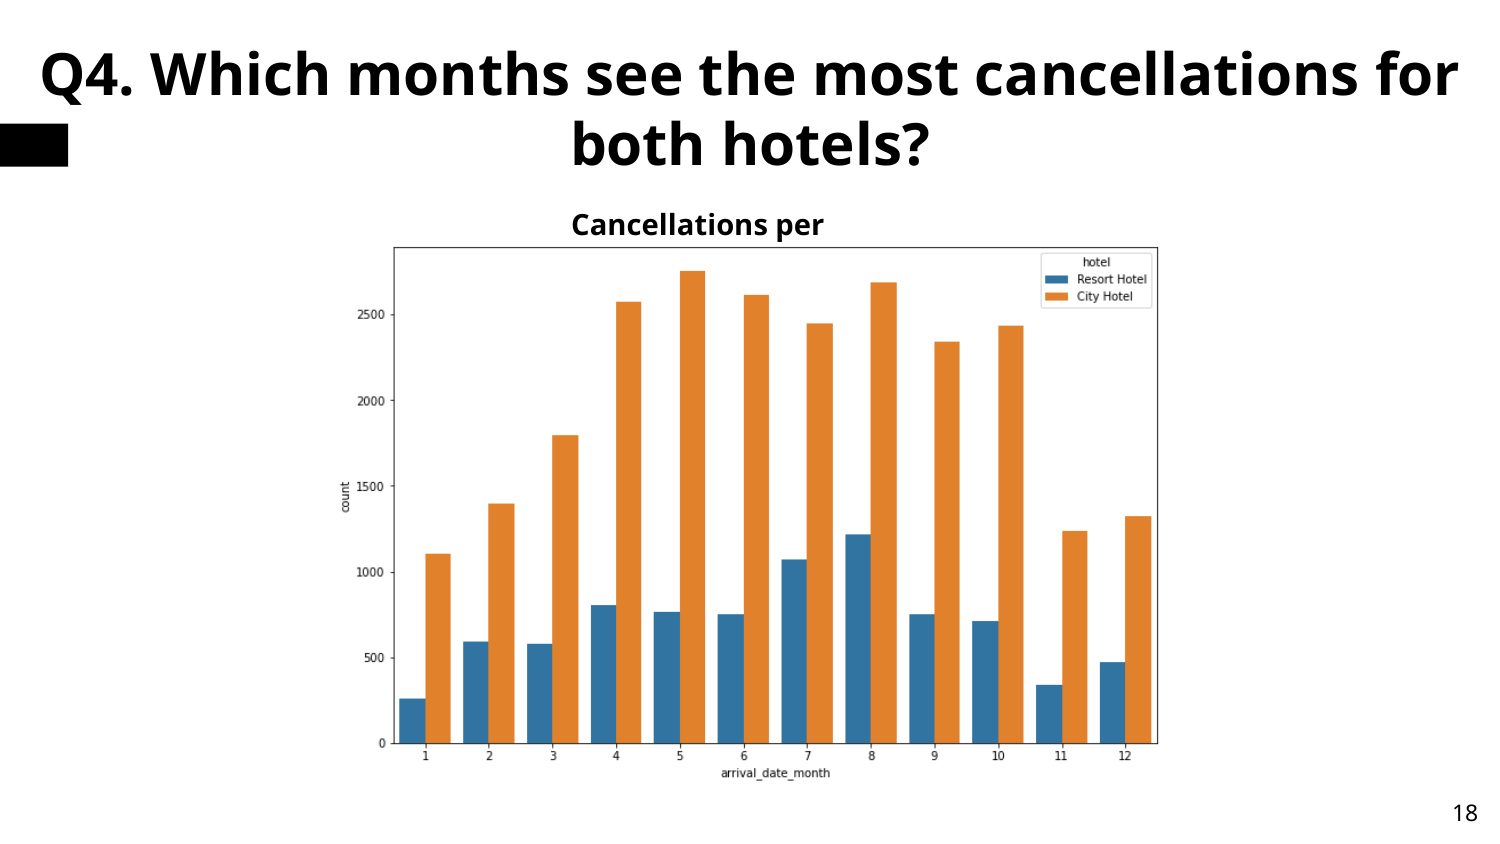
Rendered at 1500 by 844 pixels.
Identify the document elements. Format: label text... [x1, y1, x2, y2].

title Q4. Which months see the most cancellations for both hotels? [0, 98, 1500, 193]
picture [338, 244, 1162, 784]
slide_number ‹#› [1403, 783, 1494, 832]
text_box [0, 123, 69, 167]
text_box Cancellations per Month [556, 191, 944, 243]
